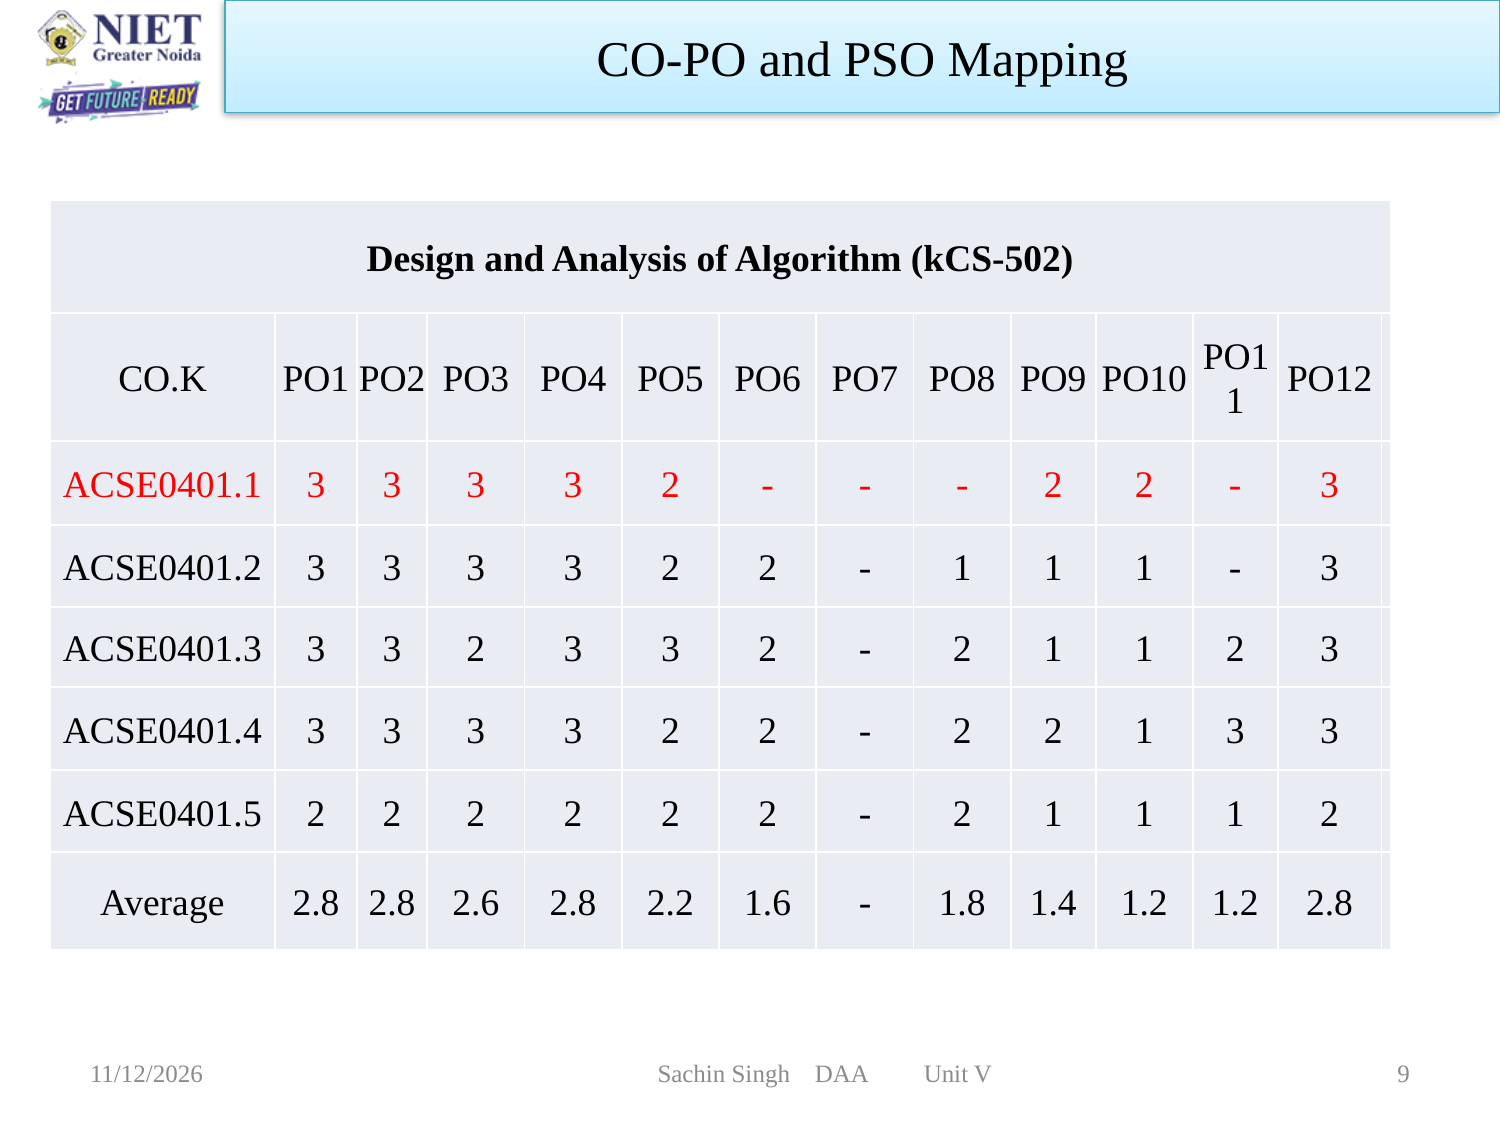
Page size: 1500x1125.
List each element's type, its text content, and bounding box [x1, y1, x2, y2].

table_cell 2.8 [525, 853, 621, 949]
table_cell 1 [1097, 526, 1192, 606]
table_cell 3 [276, 608, 356, 686]
table_cell 1 [1012, 526, 1095, 606]
table_cell 2 [1279, 771, 1381, 851]
table_cell 2 [358, 771, 426, 851]
table_cell 2 [1097, 442, 1192, 524]
table_cell 3 [525, 608, 621, 686]
table_cell 3 [623, 608, 718, 686]
table_cell 2 [428, 771, 524, 851]
table_cell [1382, 688, 1390, 769]
table_cell 1 [1194, 771, 1277, 851]
table_cell 2 [623, 688, 718, 769]
table_cell PO9 [1012, 314, 1095, 440]
table_cell PO8 [914, 314, 1010, 440]
table_cell 2 [1194, 608, 1277, 686]
table_cell [1382, 526, 1390, 606]
table_cell [1382, 442, 1390, 524]
table_cell PO4 [525, 314, 621, 440]
table_cell 3 [428, 688, 524, 769]
table_cell 2 [720, 526, 815, 606]
table_cell 1.2 [1194, 853, 1277, 949]
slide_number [75, 1042, 412, 1103]
table_cell 2 [720, 688, 815, 769]
table_cell 2.6 [428, 853, 524, 949]
table_cell 2 [623, 442, 718, 524]
table_cell ACSE0401.5 [51, 771, 274, 851]
table_cell PO12 [1279, 314, 1381, 440]
table_cell PO11 [1194, 314, 1277, 440]
table_cell - [817, 608, 913, 686]
text_box CO-PO and PSO Mapping [238, 0, 1500, 113]
table_cell 3 [1279, 526, 1381, 606]
table_cell 2 [914, 608, 1010, 686]
table_cell 3 [525, 442, 621, 524]
table_cell 3 [358, 442, 426, 524]
table_cell PO7 [817, 314, 913, 440]
table_cell 3 [525, 526, 621, 606]
table_cell 2.8 [276, 853, 356, 949]
table_cell 3 [428, 442, 524, 524]
table_cell - [817, 771, 913, 851]
table_cell Average [51, 853, 274, 949]
table_cell - [817, 853, 913, 949]
table_cell 1 [1012, 608, 1095, 686]
table_cell [1382, 608, 1390, 686]
table_cell 1 [1097, 771, 1192, 851]
table_cell - [1194, 526, 1277, 606]
table_cell 1.2 [1097, 853, 1192, 949]
table_cell ACSE0401.3 [51, 608, 274, 686]
table_cell PO1 [276, 314, 356, 440]
table_cell ACSE0401.2 [51, 526, 274, 606]
table_cell 2 [914, 771, 1010, 851]
table_cell PO3 [428, 314, 524, 440]
table_cell - [720, 442, 815, 524]
table_cell - [914, 442, 1010, 524]
table_cell [1382, 853, 1390, 949]
table_cell 2 [914, 688, 1010, 769]
table_cell 1 [914, 526, 1010, 606]
table_cell - [817, 442, 913, 524]
table_cell ACSE0401.4 [51, 688, 274, 769]
table_cell 3 [276, 688, 356, 769]
table_cell 3 [358, 608, 426, 686]
table_cell 3 [358, 688, 426, 769]
table_cell 2 [720, 771, 815, 851]
table_cell PO6 [720, 314, 815, 440]
table_cell PO10 [1097, 314, 1192, 440]
table_cell 2.8 [1279, 853, 1381, 949]
table_cell ACSE0401.1 [51, 442, 274, 524]
table_cell 1 [1097, 608, 1192, 686]
table_cell - [817, 688, 913, 769]
table_cell 2 [276, 771, 356, 851]
table_cell 1.8 [914, 853, 1010, 949]
table_cell 1.6 [720, 853, 815, 949]
table_cell 1.4 [1012, 853, 1095, 949]
table_cell 2 [1012, 442, 1095, 524]
table_cell 2 [525, 771, 621, 851]
slide_number 9 [1074, 1042, 1425, 1103]
table_cell 1 [1012, 771, 1095, 851]
table_cell 2.8 [358, 853, 426, 949]
picture [0, 0, 238, 135]
table_cell 3 [276, 442, 356, 524]
table_cell 2 [623, 771, 718, 851]
table_cell 2 [1012, 688, 1095, 769]
table_cell 1 [1097, 688, 1192, 769]
table_cell 3 [276, 526, 356, 606]
table_cell 2.2 [623, 853, 718, 949]
table_cell [1382, 314, 1390, 440]
table_cell 3 [1279, 442, 1381, 524]
table_cell 2 [623, 526, 718, 606]
table_cell 3 [1194, 688, 1277, 769]
table_cell [1382, 771, 1390, 851]
table_cell - [1194, 442, 1277, 524]
table_cell 2 [428, 608, 524, 686]
table_cell PO5 [623, 314, 718, 440]
table_cell PO2 [358, 314, 426, 440]
table_cell 2 [720, 608, 815, 686]
table_cell 3 [358, 526, 426, 606]
footer Sachin Singh DAA Unit V [412, 1042, 1074, 1103]
table_cell 3 [428, 526, 524, 606]
table_cell - [817, 526, 913, 606]
table_header Design and Analysis of Algorithm (kCS-502) [51, 201, 1390, 312]
table_cell 3 [525, 688, 621, 769]
table_cell 3 [1279, 688, 1381, 769]
table_cell 3 [1279, 608, 1381, 686]
table_cell CO.K [51, 314, 274, 440]
